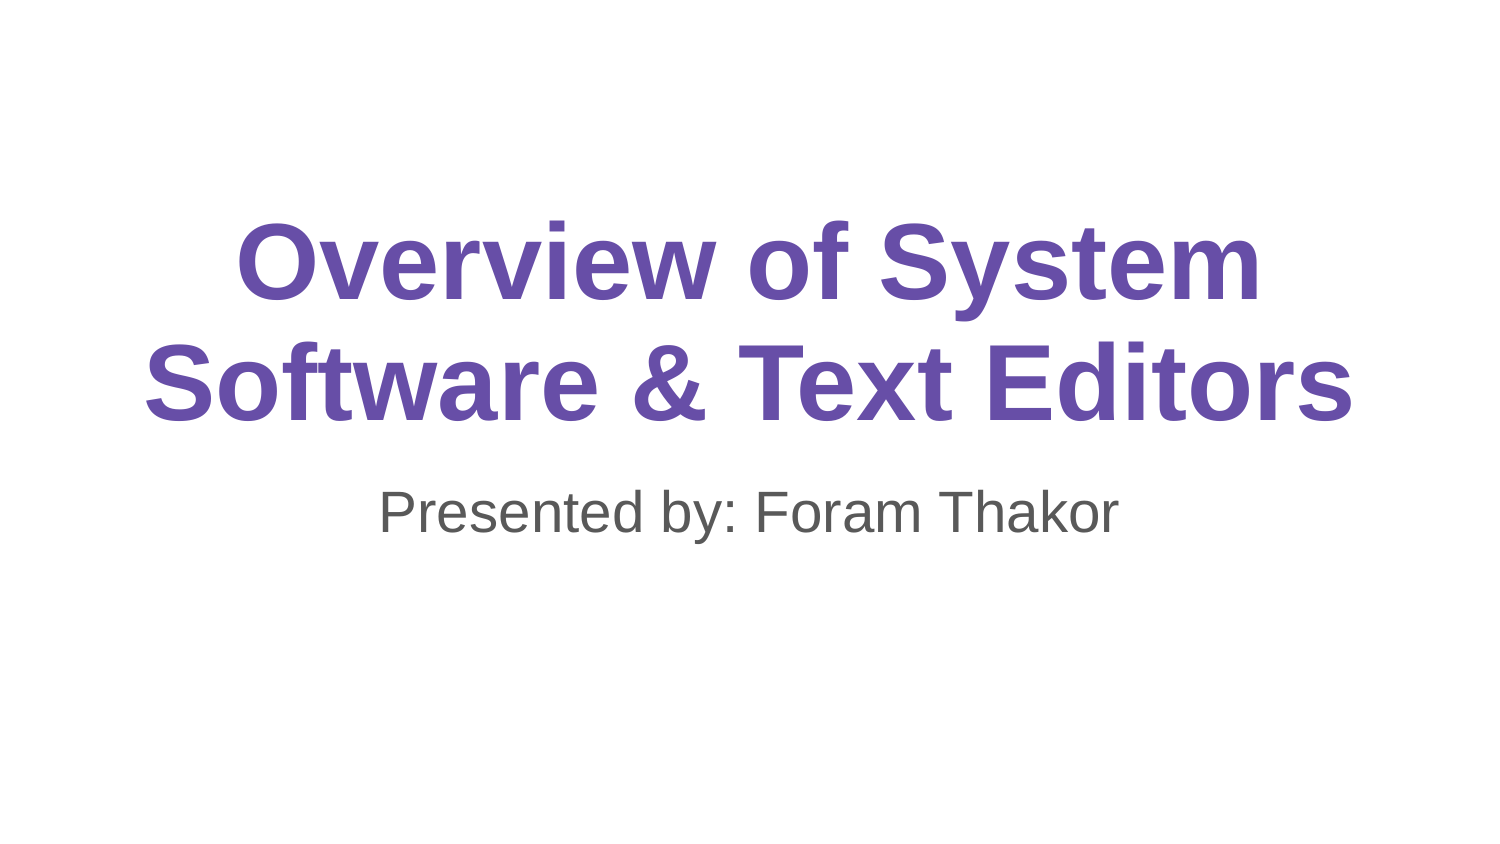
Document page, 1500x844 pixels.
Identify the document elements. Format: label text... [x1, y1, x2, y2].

subtitle Presented by: Foram Thakor [51, 464, 1449, 595]
title Overview of System Software & Text Editors [51, 122, 1449, 459]
